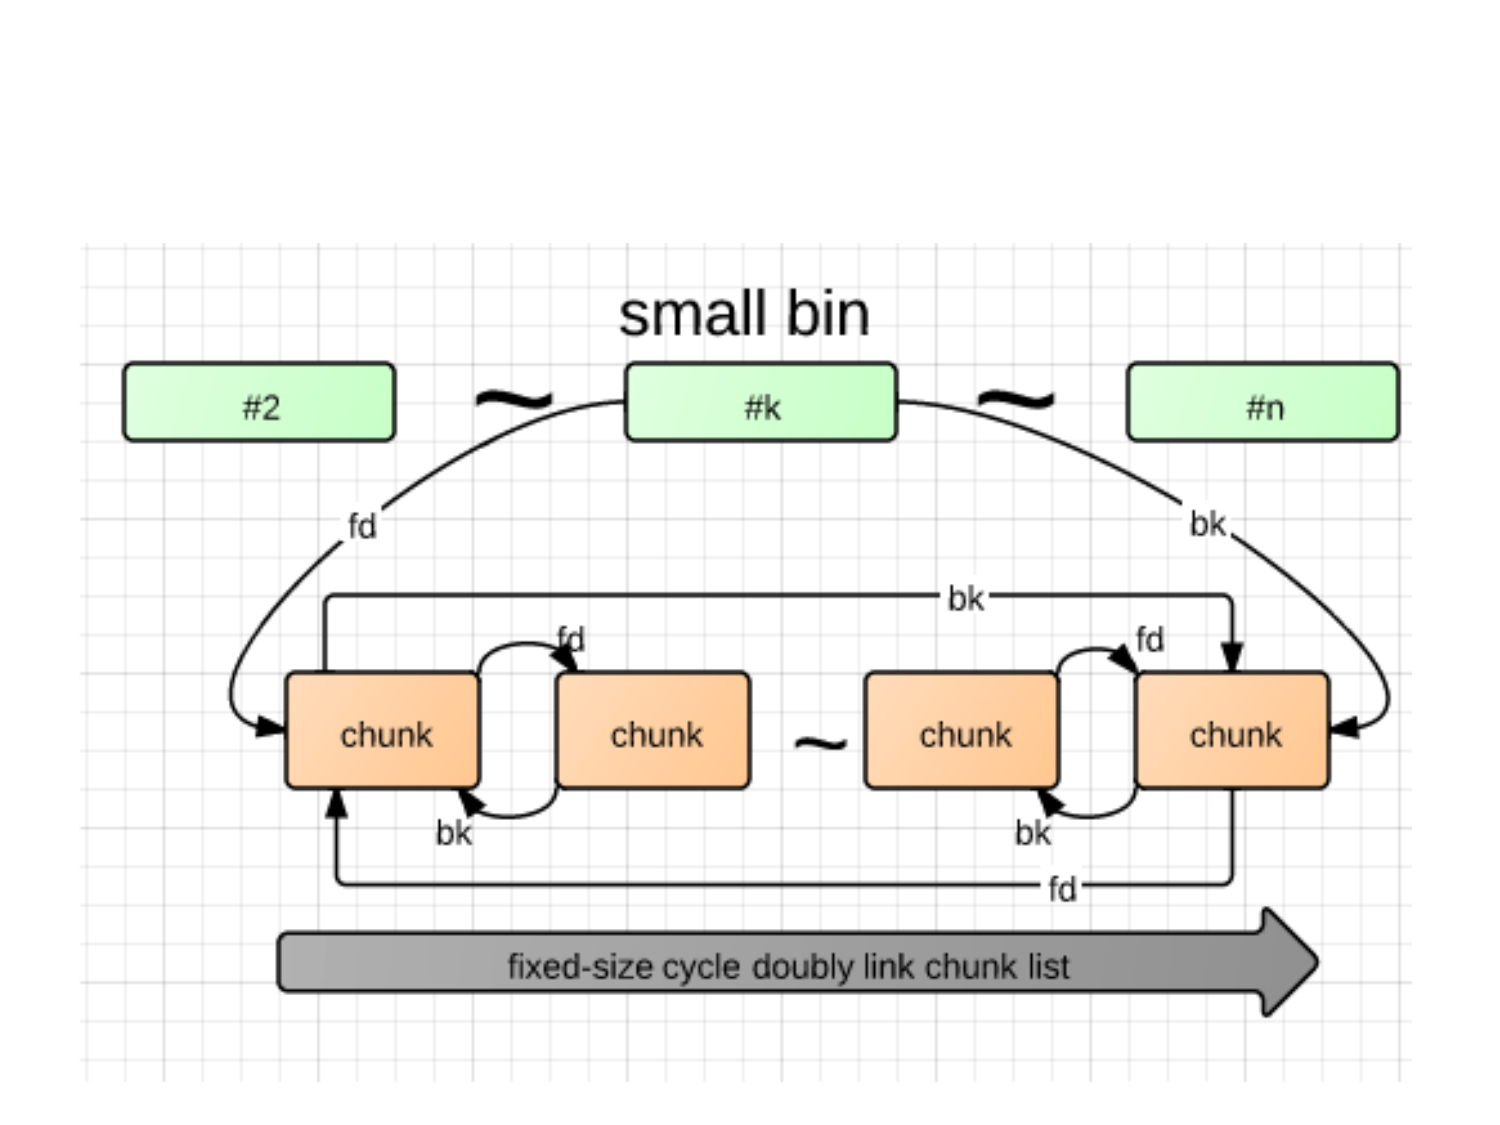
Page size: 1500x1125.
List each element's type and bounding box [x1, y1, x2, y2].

picture [76, 243, 1412, 1125]
